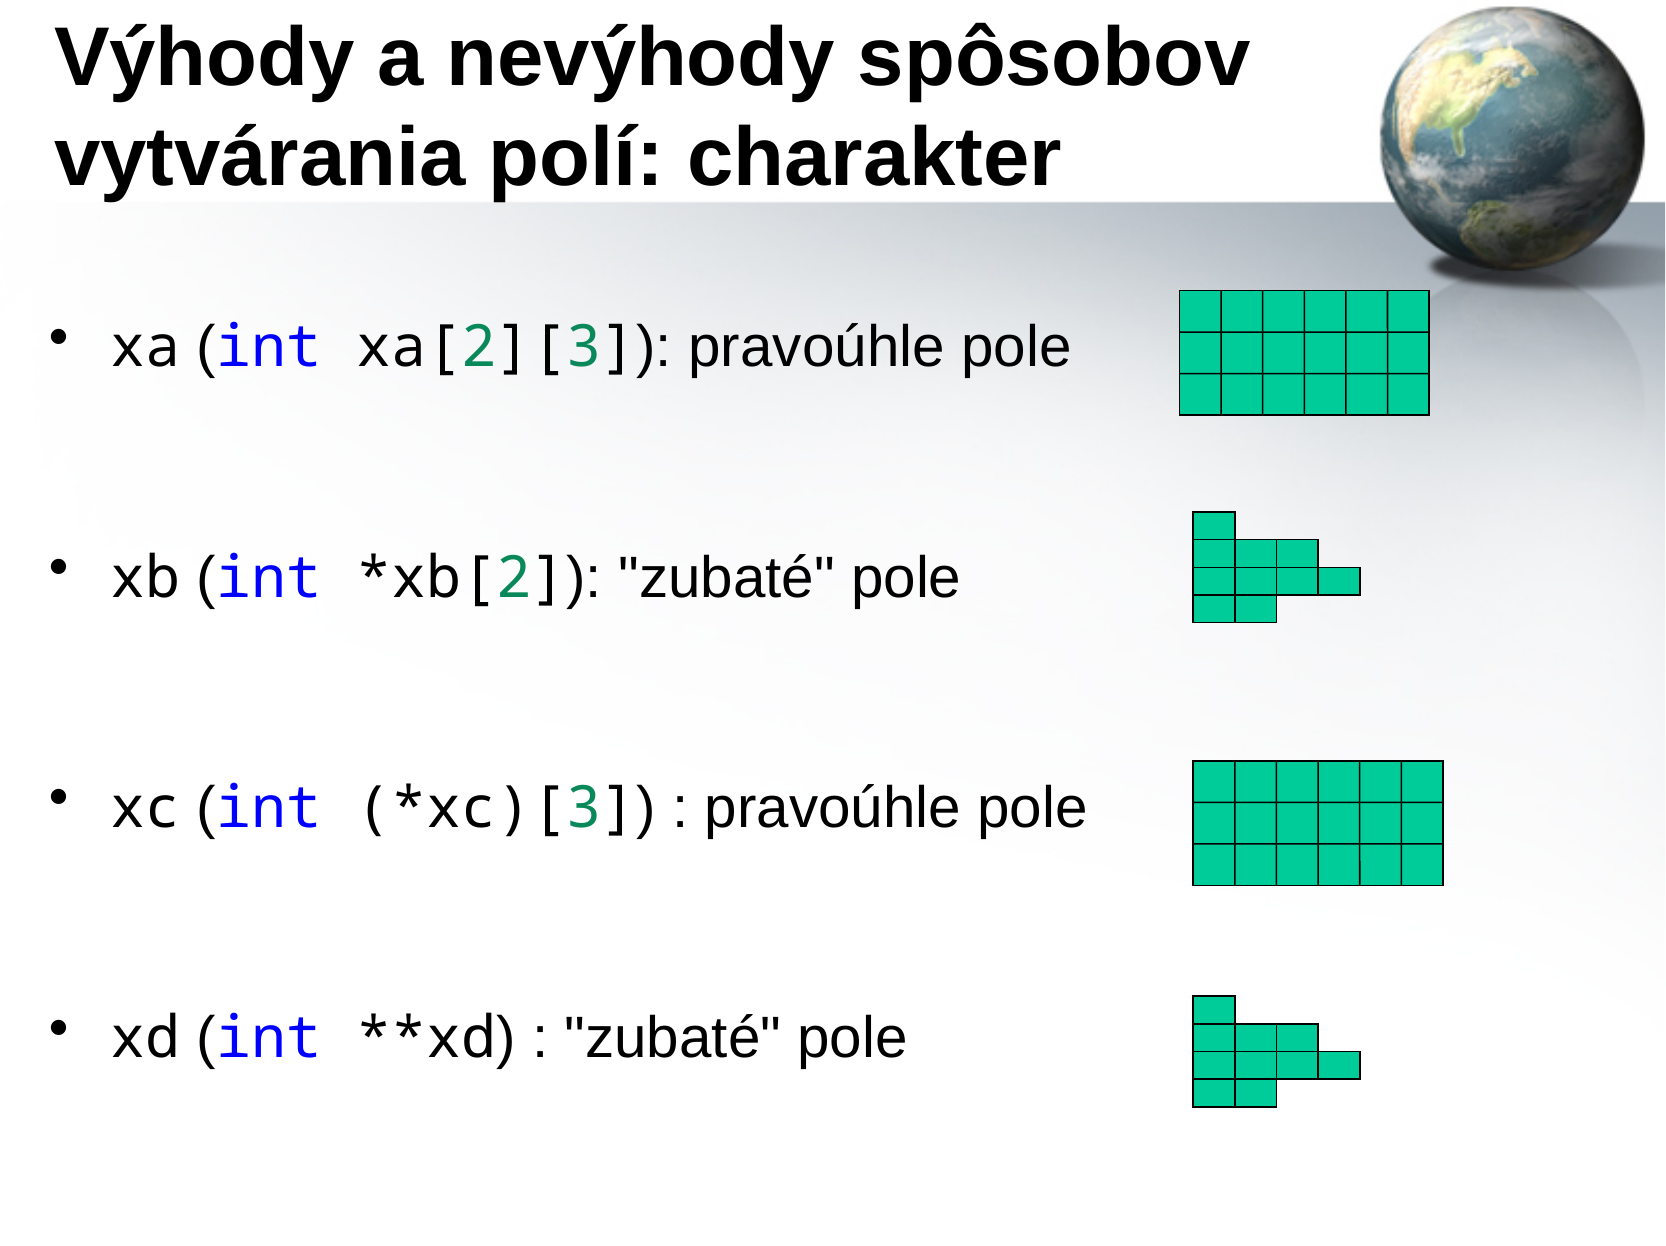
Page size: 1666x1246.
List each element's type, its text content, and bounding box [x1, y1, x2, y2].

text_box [1192, 760, 1444, 886]
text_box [1192, 995, 1361, 1107]
picture [0, 0, 1666, 1246]
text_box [1179, 290, 1430, 416]
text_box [1192, 511, 1361, 623]
title Výhody a nevýhody spôsobov vytvárania polí: charakter [37, 24, 1375, 179]
list xa (int xa[2][3]): pravoúhle pole xb (int *xb[2]): "zubaté" pole xc (int (*xc)[3]) : pravoúhle pole xd (int **xd) : "zubaté" pole [32, 300, 1138, 1100]
